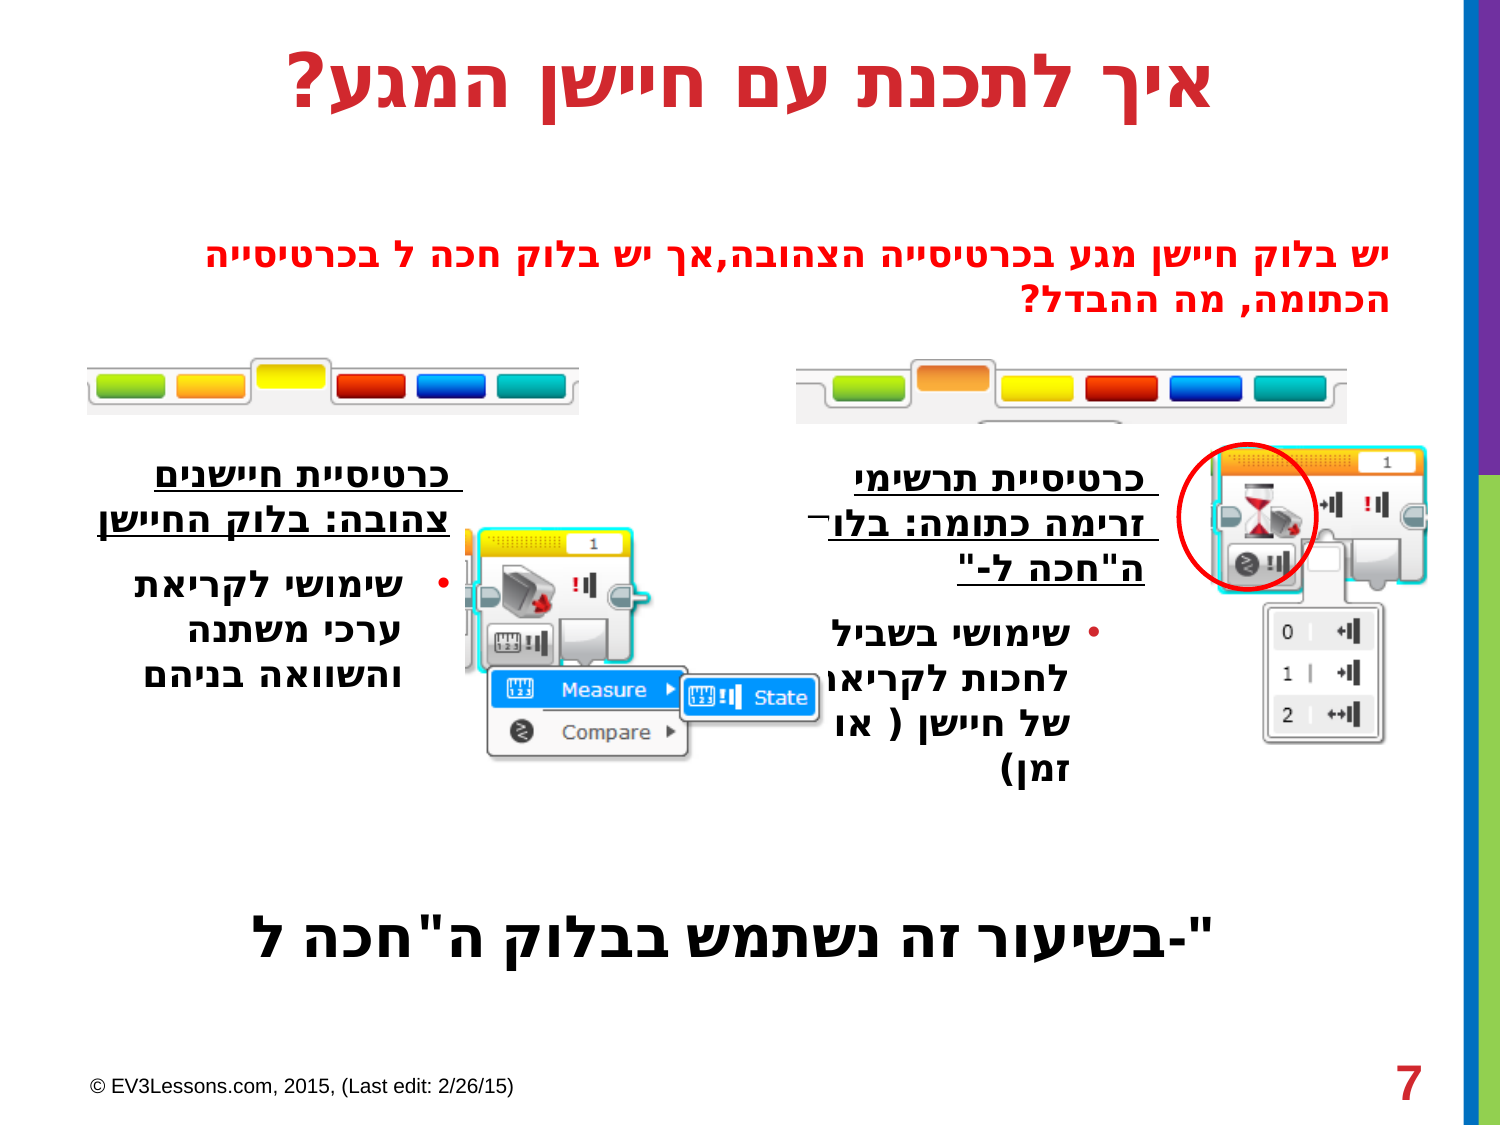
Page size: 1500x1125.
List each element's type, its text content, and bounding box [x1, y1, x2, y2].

picture [86, 350, 579, 416]
picture [795, 359, 1347, 425]
footer © EV3Lessons.com, 2015, (Last edit: 2/26/15) [75, 1065, 638, 1112]
picture [464, 518, 829, 771]
text_box [1176, 454, 1208, 580]
text_box כרטיסיית תרשימי זרימה כתומה: בלוק ה"חכה ל-" שימושי בשביל לחכות לקריאה של חיישן ( או זמן) [786, 446, 1161, 834]
title איך לתכנת עם חיישן המגע? [75, 25, 1428, 139]
text_box יש בלוק חיישן מגע בכרטיסייה הצהובה,אך יש בלוק חכה ל בכרטיסייה הכתומה, מה ההבדל? [75, 222, 1406, 328]
picture [1210, 443, 1429, 746]
slide_number 7 [1380, 1050, 1475, 1111]
list כרטיסיית חיישנים צהובה: בלוק החיישן שימושי לקריאת ערכי משתנה והשוואה בניהם [66, 442, 466, 830]
text_box בשיעור זה נשתמש בבלוק ה"חכה ל-" [146, 892, 1319, 977]
